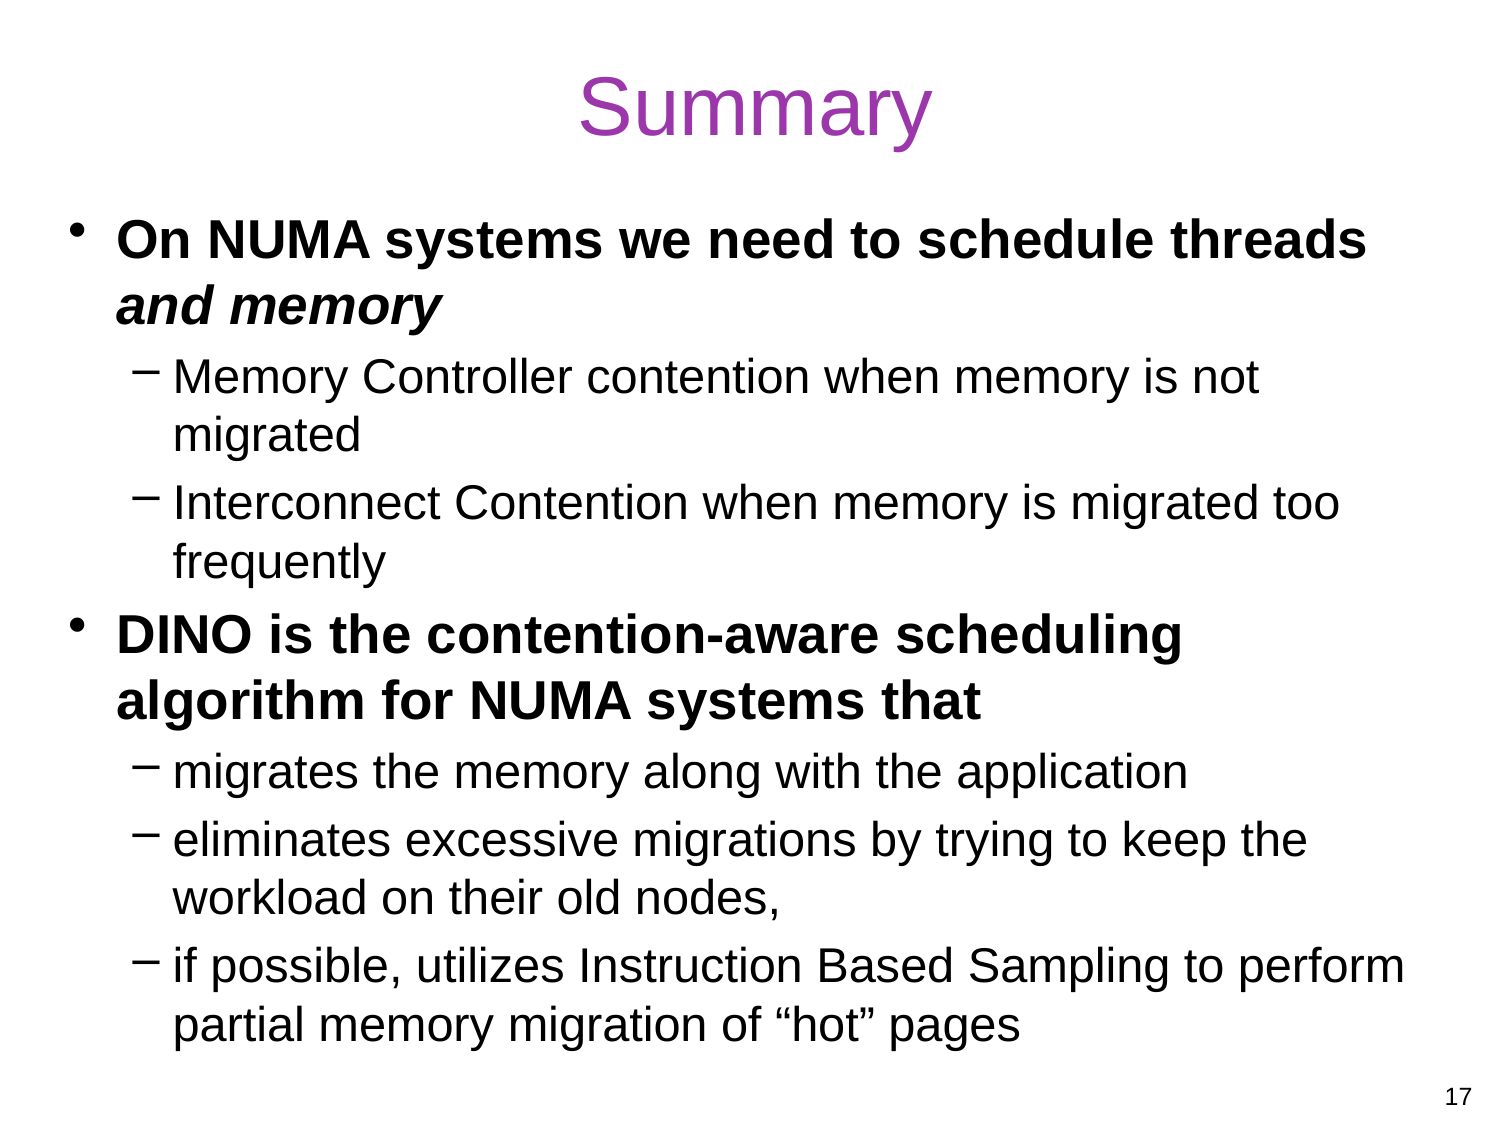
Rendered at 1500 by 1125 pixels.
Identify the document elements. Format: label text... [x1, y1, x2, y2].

title Summary [52, 30, 1459, 174]
slide_number 17 [1137, 1073, 1488, 1114]
list On NUMA systems we need to schedule threads and memory Memory Controller contention when memory is not migrated Interconnect Contention when memory is migrated too frequently DINO is the contention-aware scheduling algorithm for NUMA systems that migrates the memory along with the application eliminates excessive migrations by trying to keep the workload on their old nodes, if possible, utilizes Instruction Based Sampling to perform partial memory migration of “hot” pages [52, 196, 1459, 1059]
